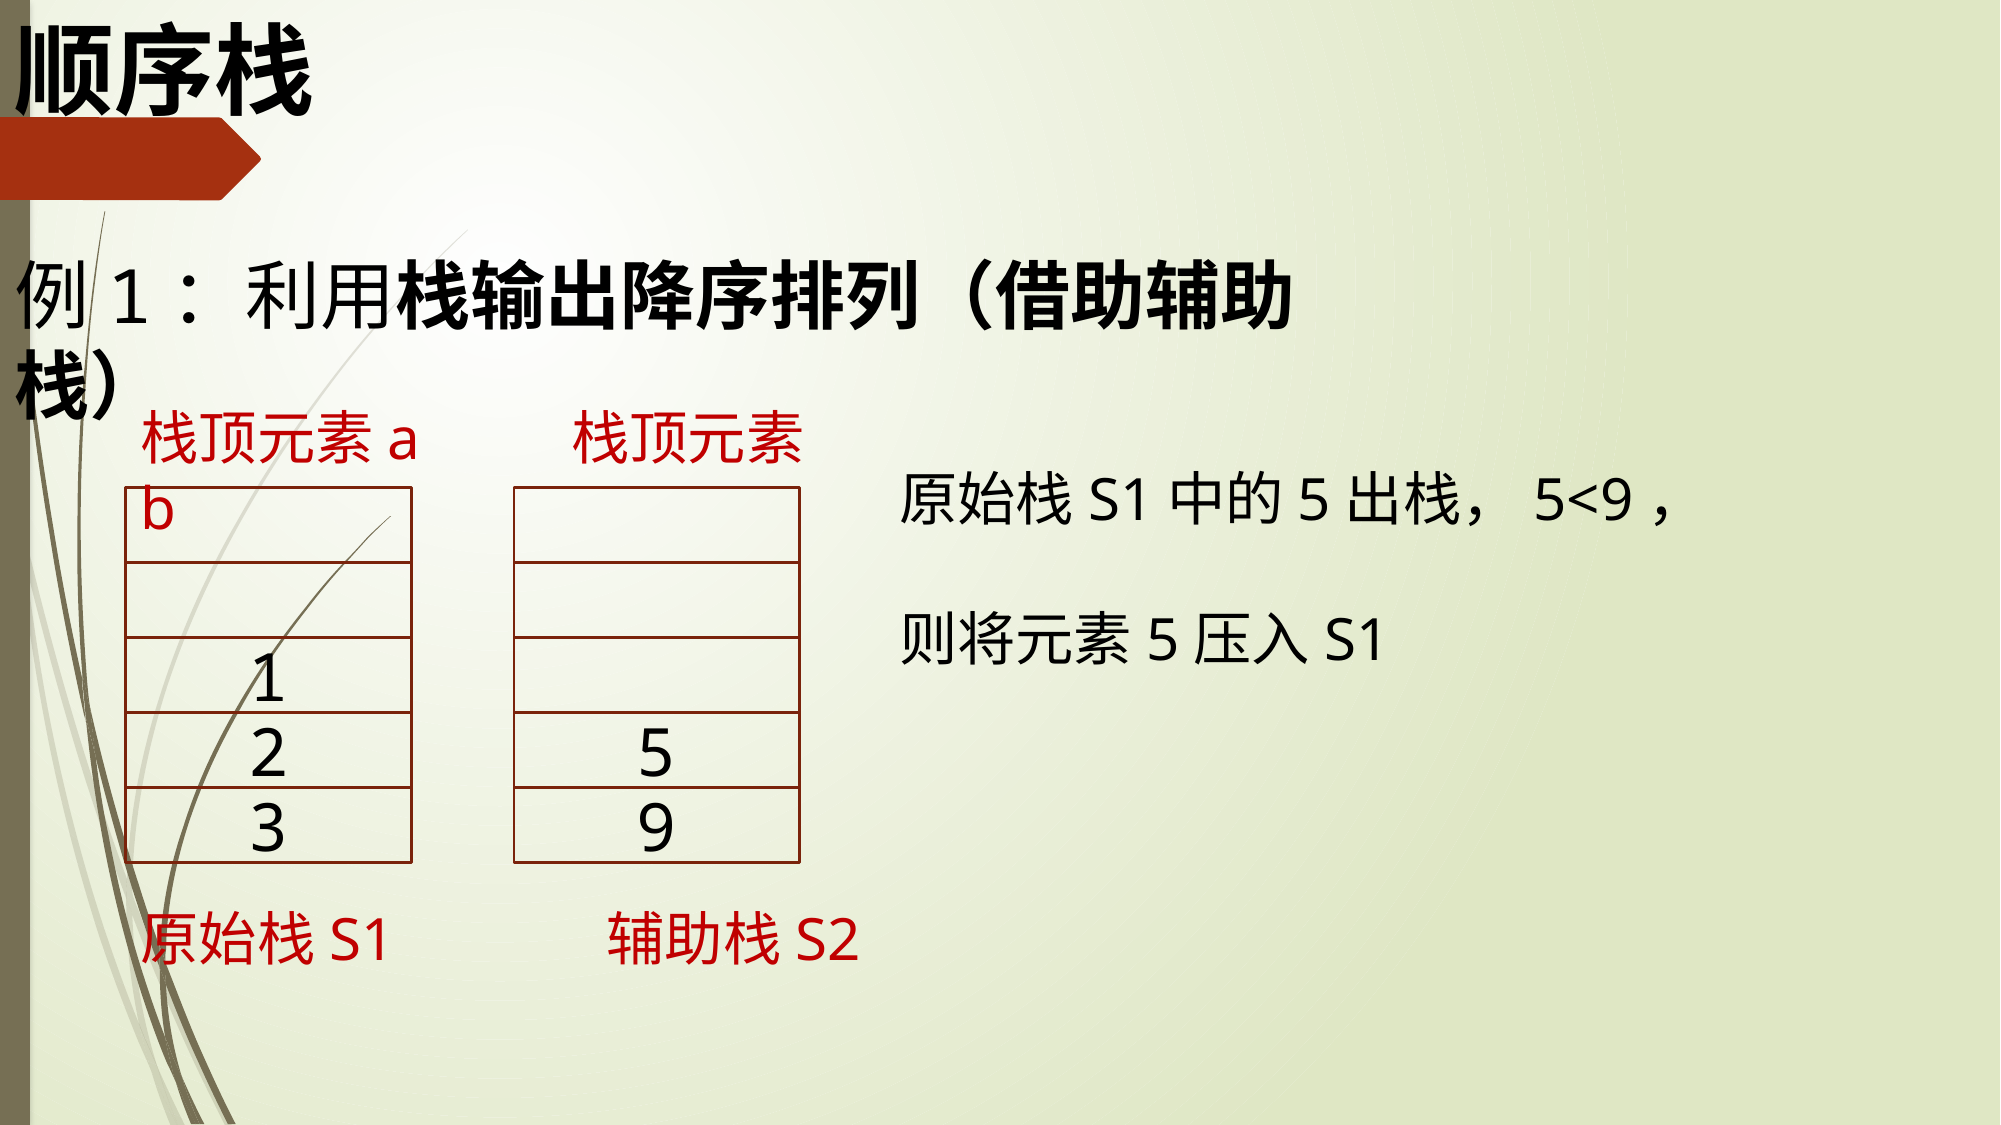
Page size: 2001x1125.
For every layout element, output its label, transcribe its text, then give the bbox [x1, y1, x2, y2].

text_box 原始栈S1中的5出栈，5<9， 则将元素5压入S1 [884, 455, 1983, 750]
text_box 2 [124, 714, 413, 786]
text_box 栈顶元素a 栈顶元素b [125, 393, 823, 549]
text_box [513, 639, 801, 714]
text_box 例1：利用栈输出降序排列（借助辅助栈） [0, 240, 1445, 436]
text_box 1 [124, 639, 413, 714]
text_box 3 [124, 786, 413, 864]
text_box [124, 486, 413, 564]
text_box [124, 564, 413, 639]
text_box [513, 564, 801, 639]
text_box 原始栈S1 辅助栈S2 [125, 894, 936, 980]
text_box [513, 549, 801, 564]
text_box 顺序栈 [0, 0, 1770, 135]
text_box 5 [513, 714, 801, 786]
text_box 9 [513, 786, 801, 864]
